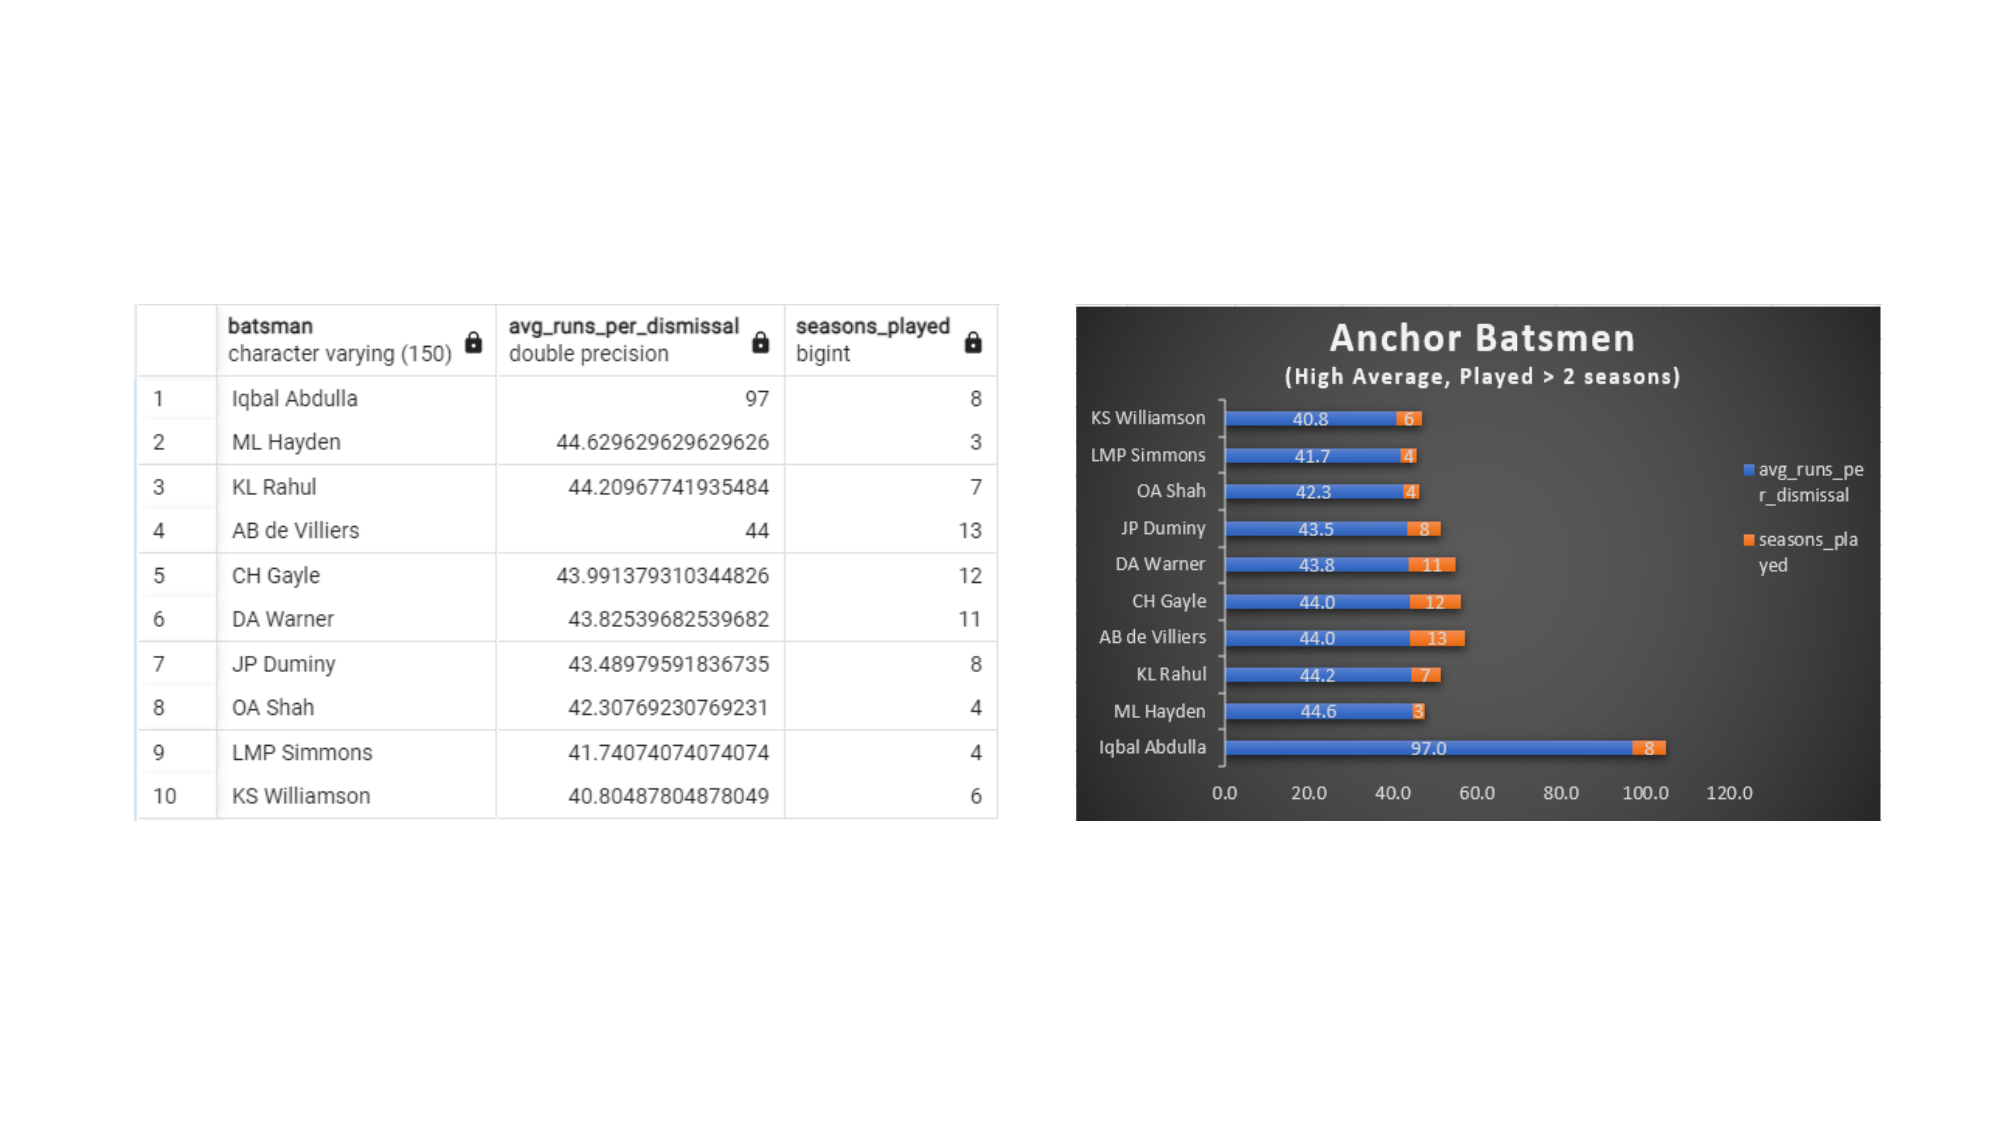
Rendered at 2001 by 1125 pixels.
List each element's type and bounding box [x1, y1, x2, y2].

list [134, 304, 1000, 821]
picture [1075, 304, 1882, 821]
